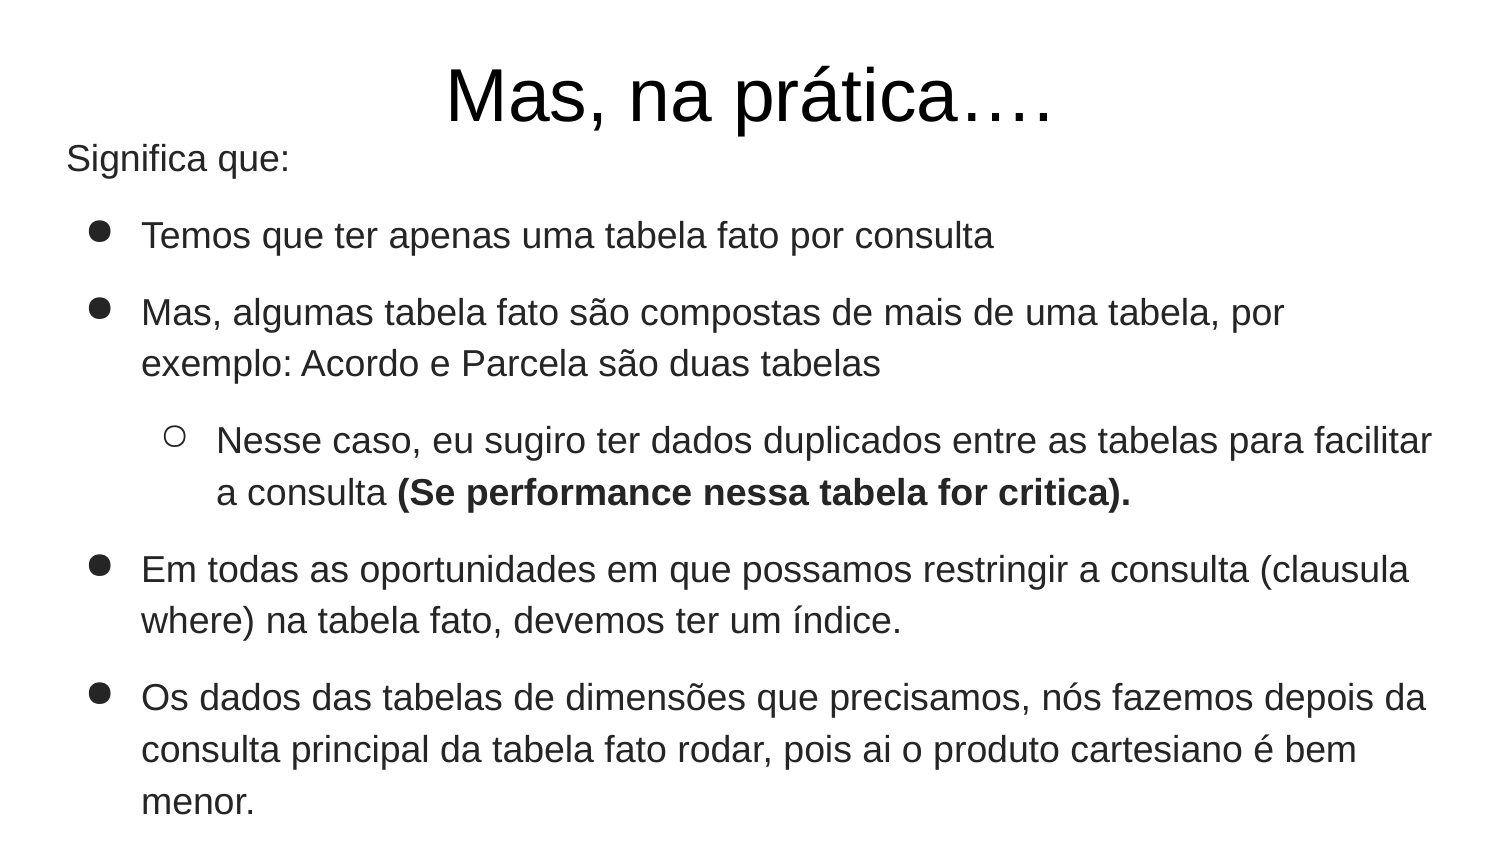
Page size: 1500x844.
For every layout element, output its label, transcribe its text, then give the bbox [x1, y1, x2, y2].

text_box Significa que: Temos que ter apenas uma tabela fato por consulta Mas, algumas tabela fato são compostas de mais de uma tabela, por exemplo: Acordo e Parcela são duas tabelas Nesse caso, eu sugiro ter dados duplicados entre as tabelas para facilitar a consulta (Se performance nessa tabela for critica). Em todas as oportunidades em que possamos restringir a consulta (clausula where) na tabela fato, devemos ter um índice. Os dados das tabelas de dimensões que precisamos, nós fazemos depois da consulta principal da tabela fato rodar, pois ai o produto cartesiano é bem menor. [51, 151, 1449, 798]
title Mas, na prática…. [51, 25, 1449, 151]
